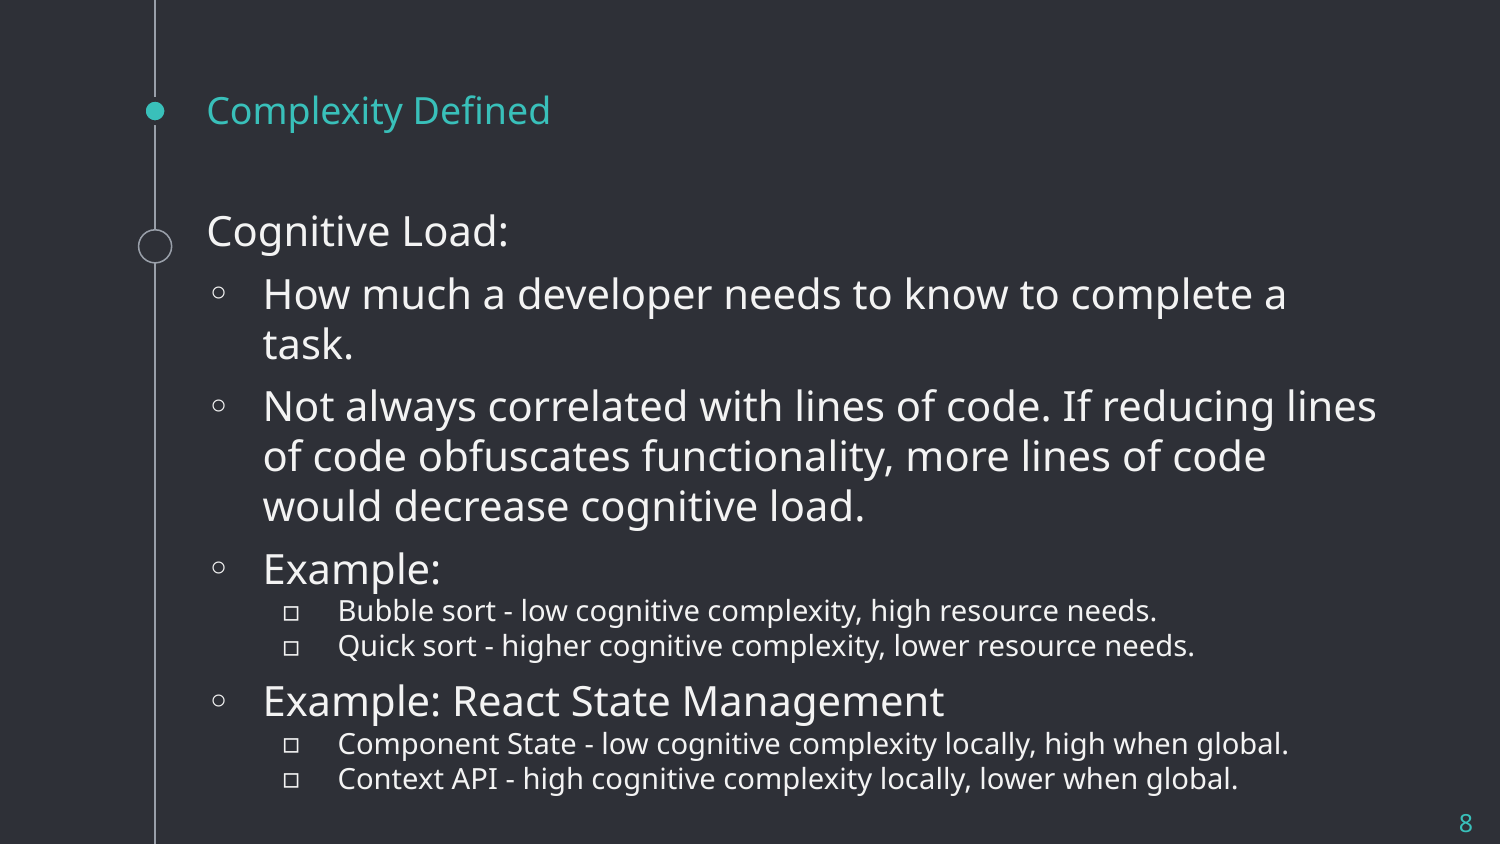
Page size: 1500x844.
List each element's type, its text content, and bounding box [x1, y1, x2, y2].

title Complexity Defined [191, 90, 1317, 147]
list Cognitive Load: How much a developer needs to know to complete a task. Not always correlated with lines of code. If reducing lines of code obfuscates functionality, more lines of code would decrease cognitive load. Example: Bubble sort - low cognitive complexity, high resource needs. Quick sort - higher cognitive complexity, lower resource needs. Example: React State Management Component State - low cognitive complexity locally, high when global. Context API - high cognitive complexity locally, lower when global. [191, 189, 1399, 802]
slide_number 8 [1398, 792, 1489, 844]
